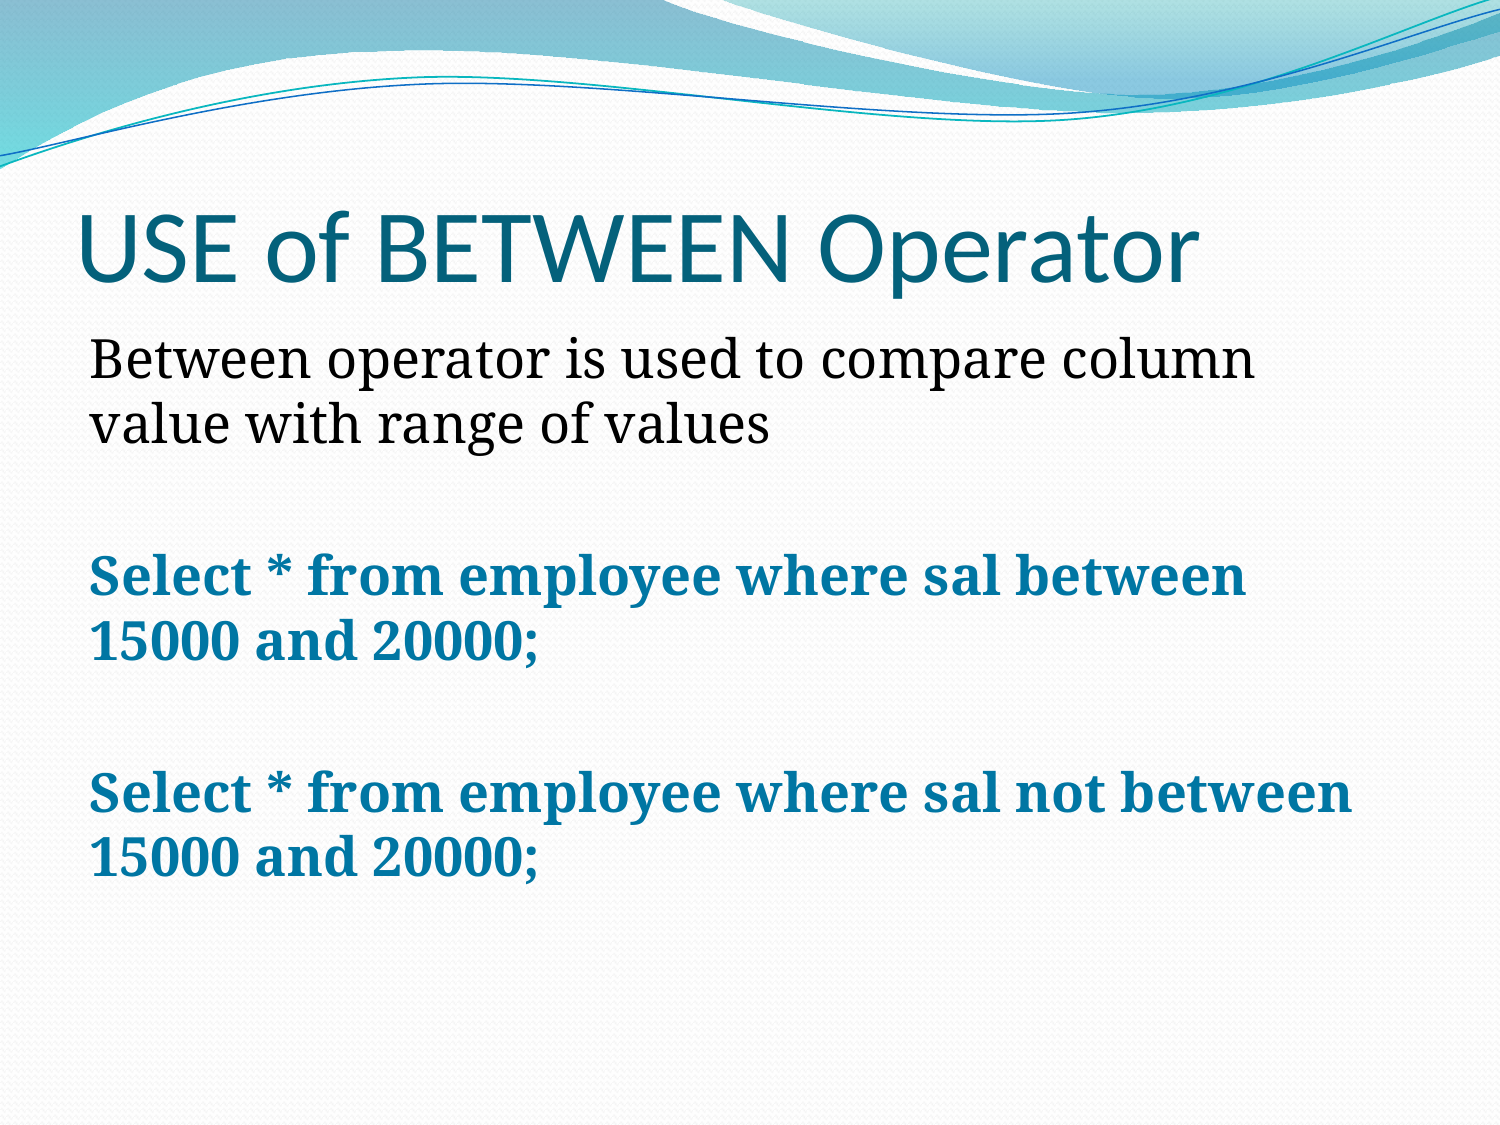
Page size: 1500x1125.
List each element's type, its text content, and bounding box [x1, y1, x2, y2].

list Between operator is used to compare column value with range of values Select * from employee where sal between 15000 and 20000; Select * from employee where sal not between 15000 and 20000; [75, 317, 1425, 1038]
title USE of BETWEEN Operator [75, 115, 1425, 303]
